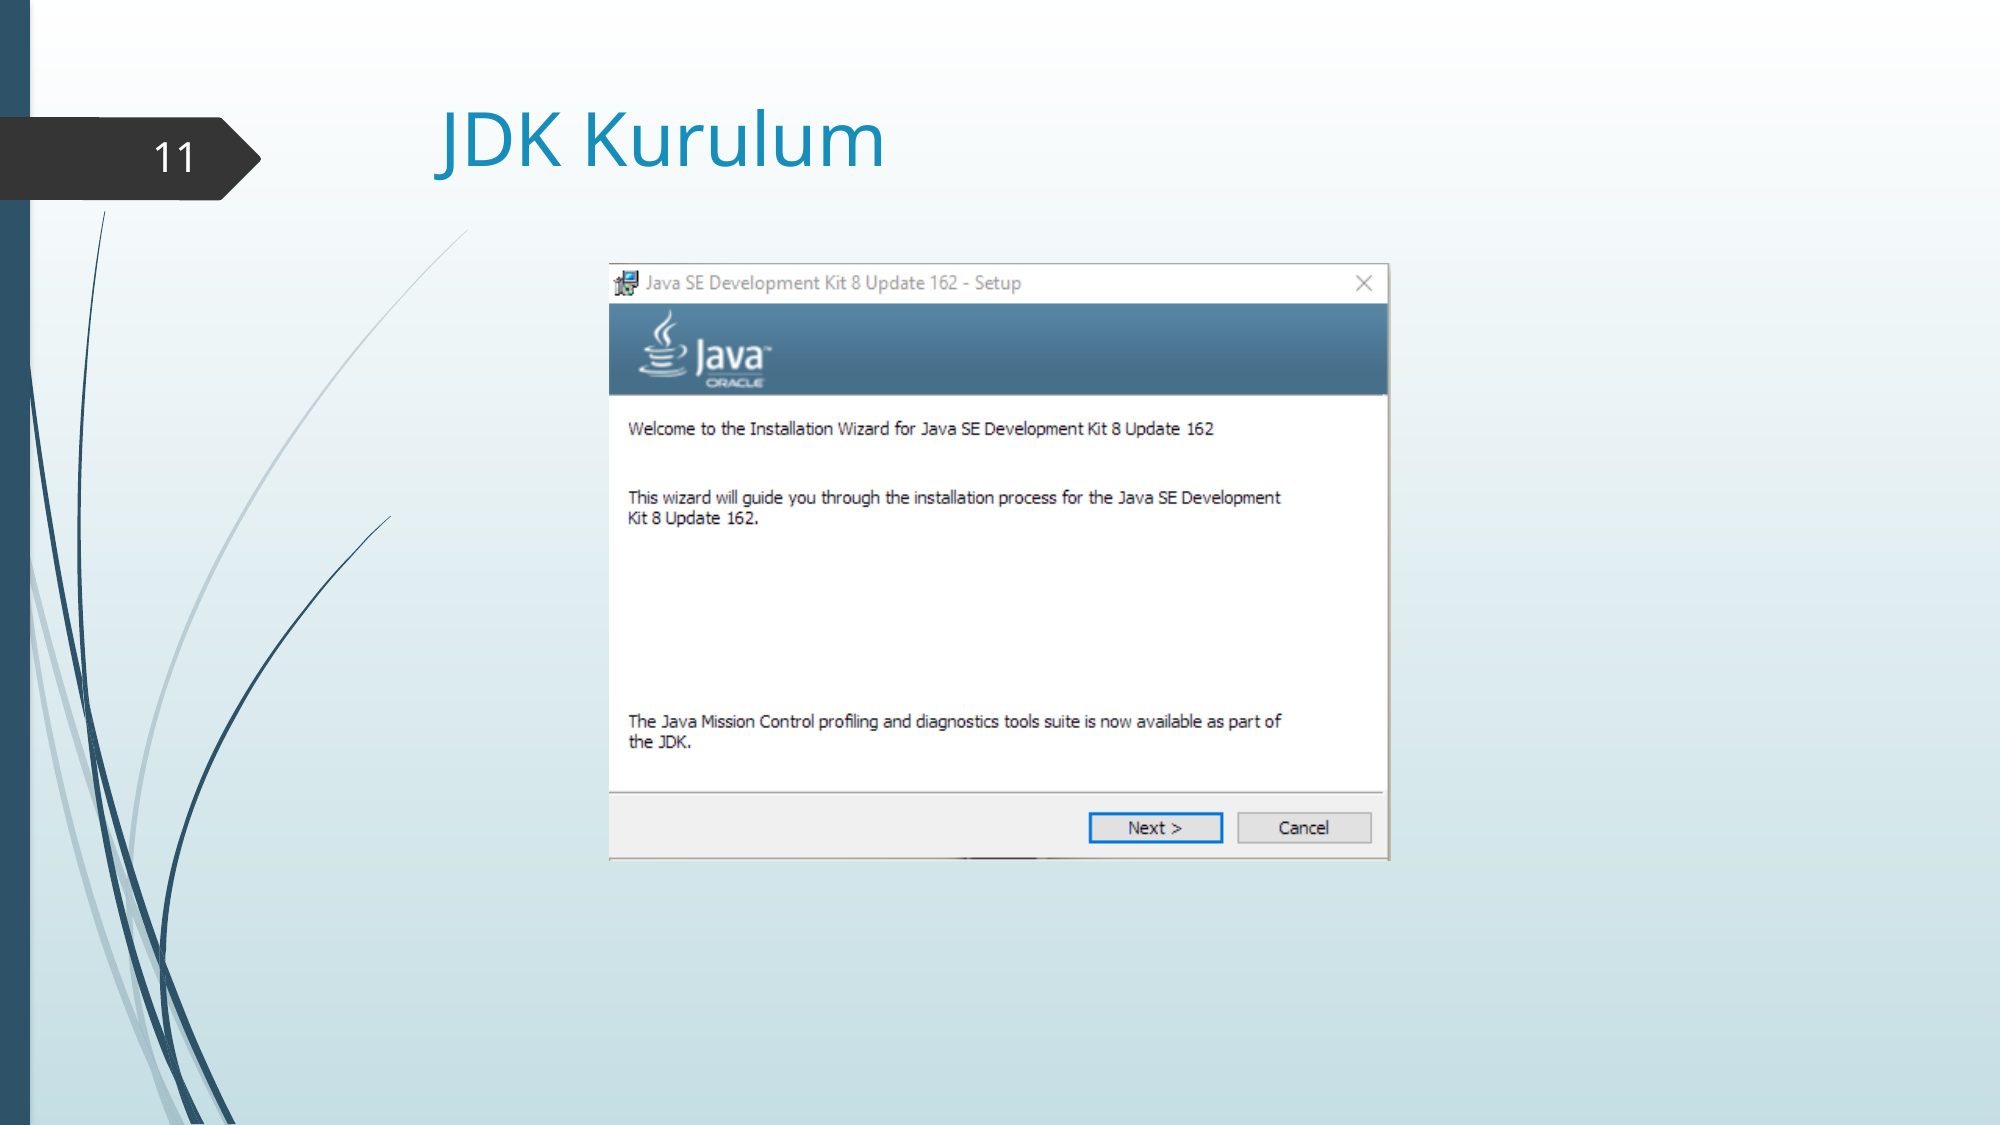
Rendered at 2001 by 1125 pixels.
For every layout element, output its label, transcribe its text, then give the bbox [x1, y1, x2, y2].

slide_number 11 [87, 129, 216, 190]
picture [609, 263, 1391, 862]
title JDK Kurulum [406, 84, 1868, 295]
